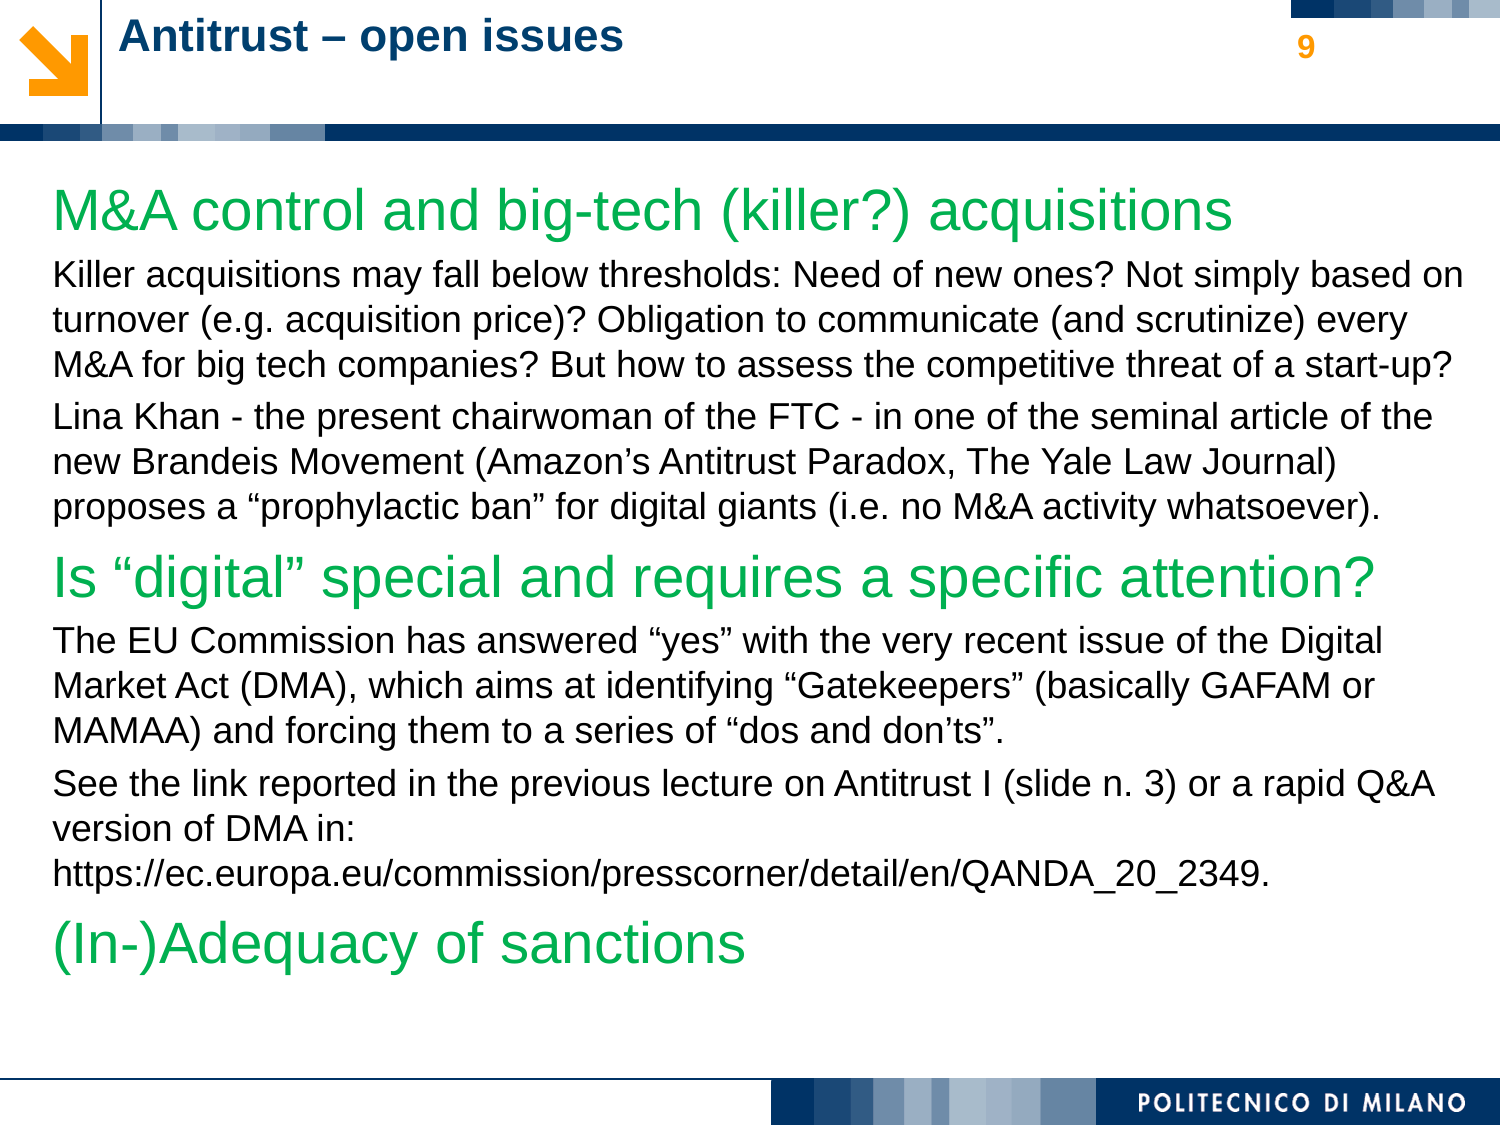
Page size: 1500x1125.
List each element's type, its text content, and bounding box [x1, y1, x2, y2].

title Antitrust – open issues [117, 5, 1094, 144]
picture [0, 1074, 1500, 1125]
picture [0, 0, 1500, 141]
text_box M&A control and big-tech (killer?) acquisitions Killer acquisitions may fall below thresholds: Need of new ones? Not simply based on turnover (e.g. acquisition price)? Obligation to communicate (and scrutinize) every M&A for big tech companies? But how to assess the competitive threat of a start-up? Lina Khan - the present chairwoman of the FTC - in one of the seminal article of the new Brandeis Movement (Amazon’s Antitrust Paradox, The Yale Law Journal) proposes a “prophylactic ban” for digital giants (i.e. no M&A activity whatsoever). Is “digital” special and requires a specific attention? The EU Commission has answered “yes” with the very recent issue of the Digital Market Act (DMA), which aims at identifying “Gatekeepers” (basically GAFAM or MAMAA) and forcing them to a series of “dos and don’ts”. See the link reported in the previous lecture on Antitrust I (slide n. 3) or a rapid Q&A version of DMA in: https://ec.europa.eu/commission/presscorner/detail/en/QANDA_20_2349. (In-)Adequacy of sanctions [37, 164, 1488, 983]
text_box [62, 724, 93, 781]
text_box [87, 862, 118, 918]
slide_number 9 [1269, 24, 1493, 66]
